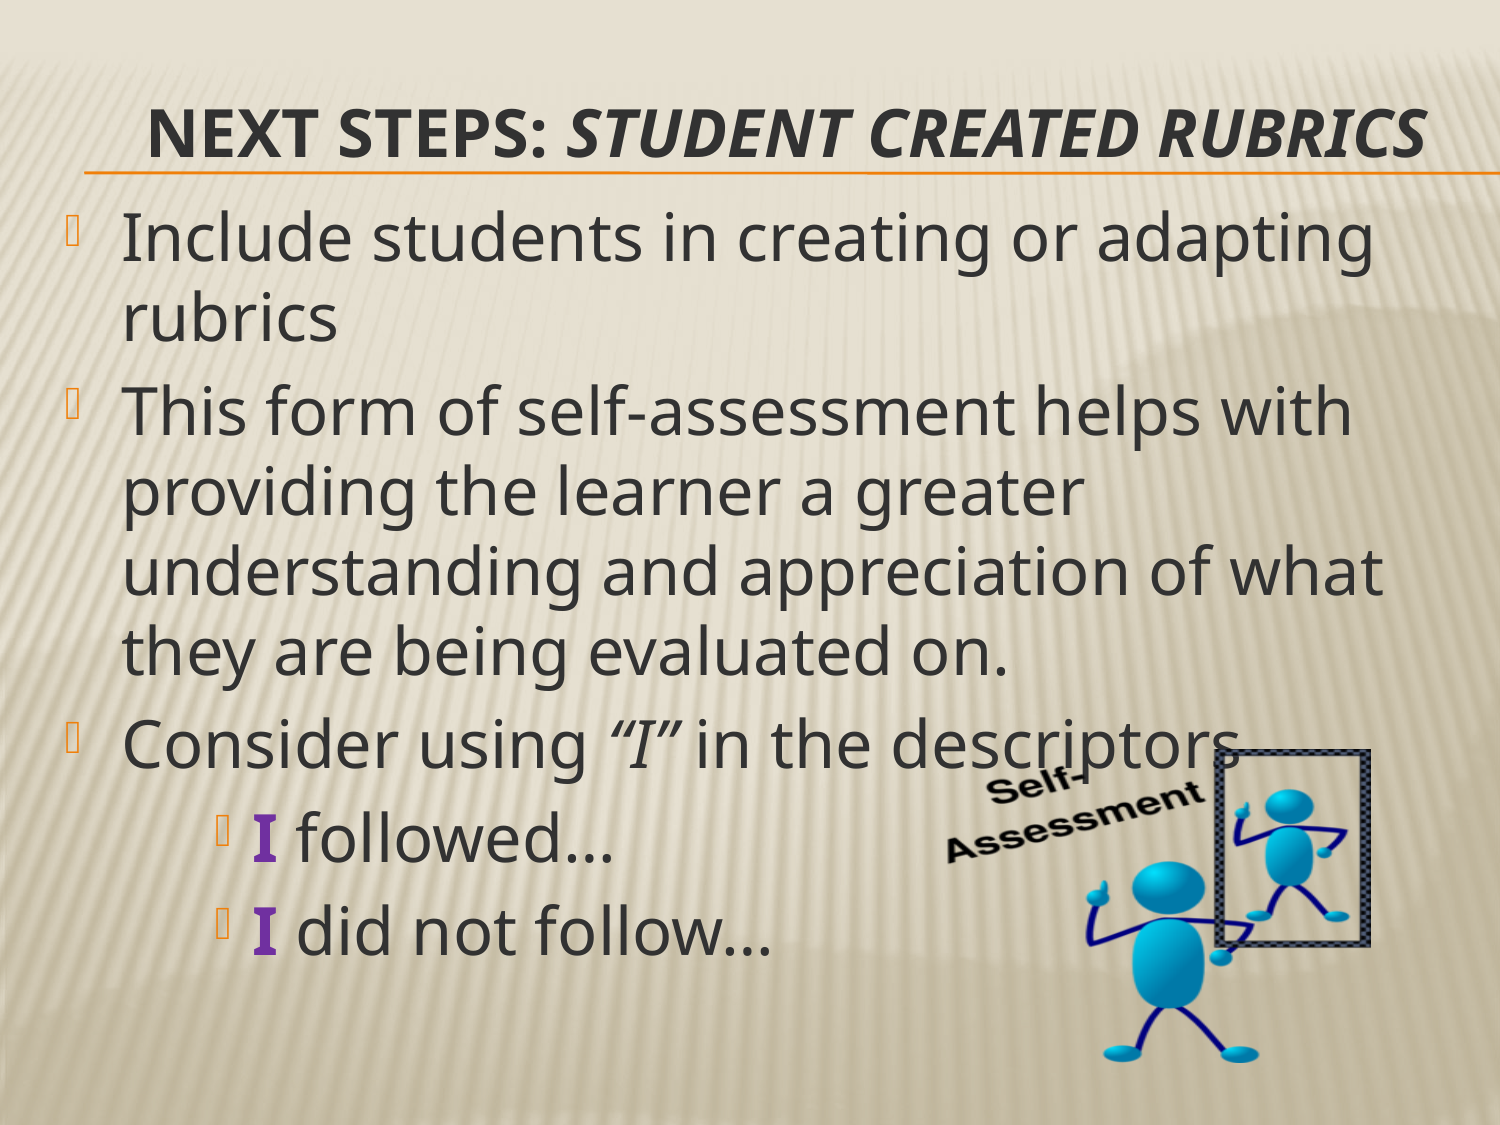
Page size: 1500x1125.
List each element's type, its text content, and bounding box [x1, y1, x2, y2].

picture [937, 749, 1371, 1063]
title Next Steps: Student Created Rubrics [75, 62, 1500, 200]
list Include students in creating or adapting rubrics This form of self-assessment helps with providing the learner a greater understanding and appreciation of what they are being evaluated on. Consider using “I” in the descriptors I followed… I did not follow… [50, 187, 1475, 1075]
text_box [0, 212, 1125, 273]
